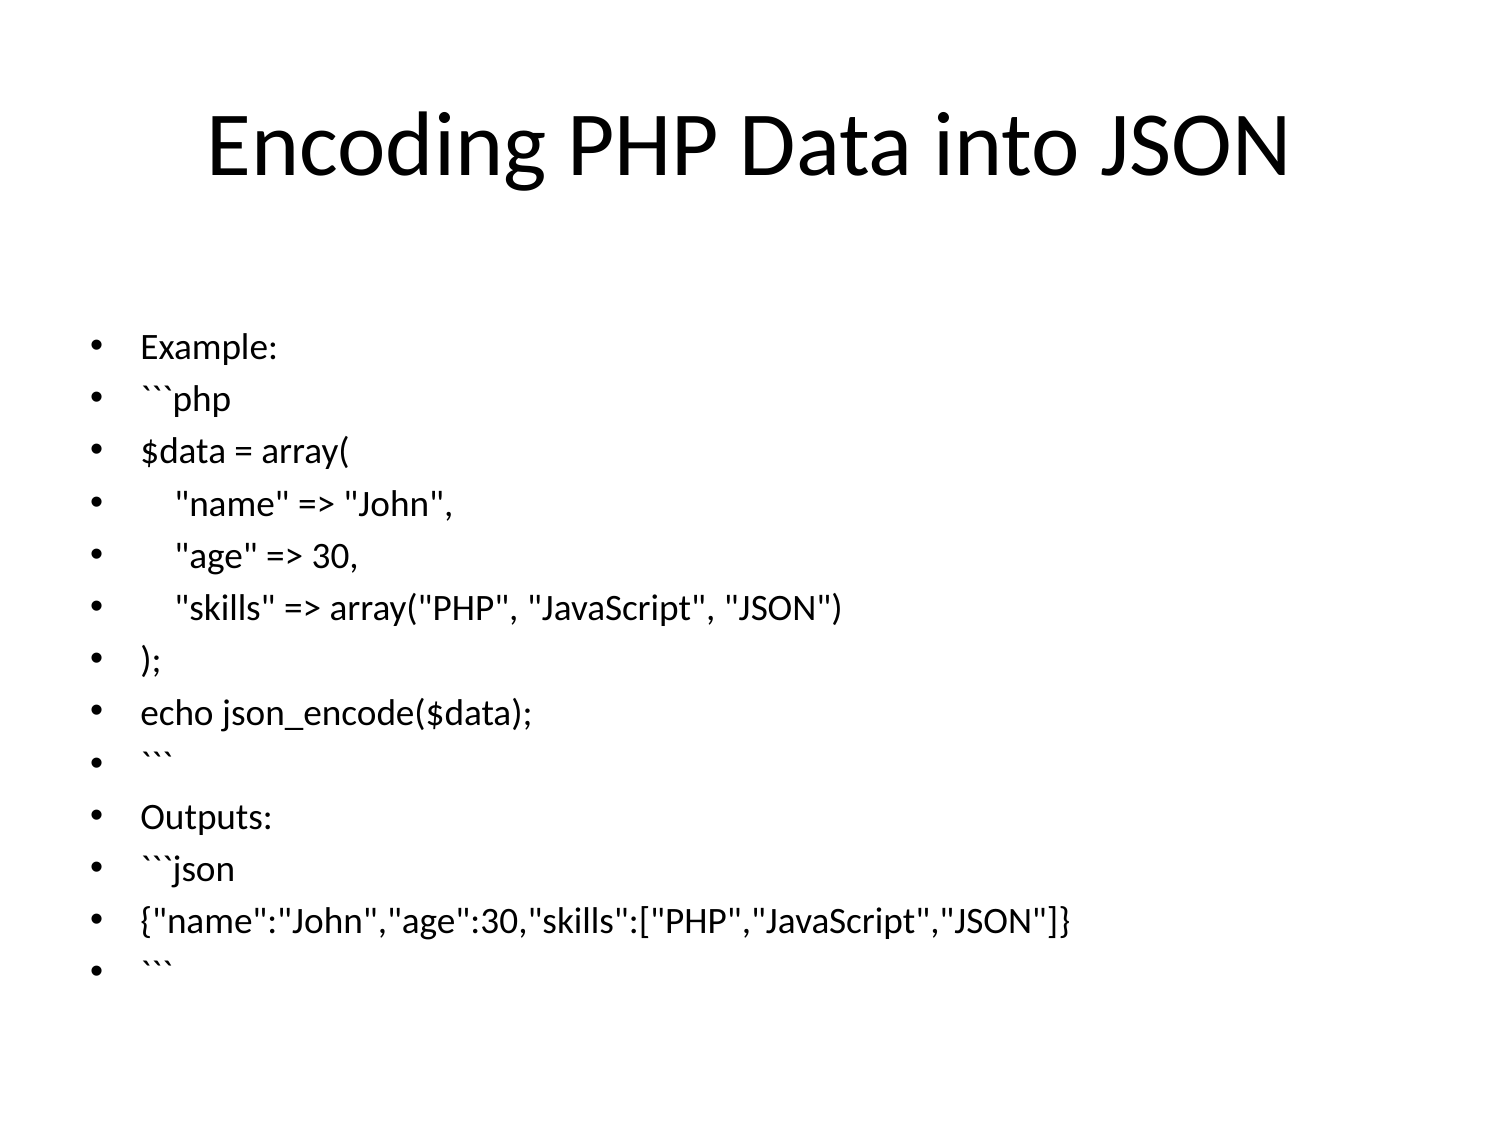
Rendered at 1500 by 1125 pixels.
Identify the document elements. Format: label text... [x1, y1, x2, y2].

list Example: ```php $data = array( "name" => "John", "age" => 30, "skills" => array("PHP", "JavaScript", "JSON") ); echo json_encode($data); ``` Outputs: ```json {"name":"John","age":30,"skills":["PHP","JavaScript","JSON"]} ``` [75, 262, 1425, 1005]
title Encoding PHP Data into JSON [75, 45, 1425, 233]
